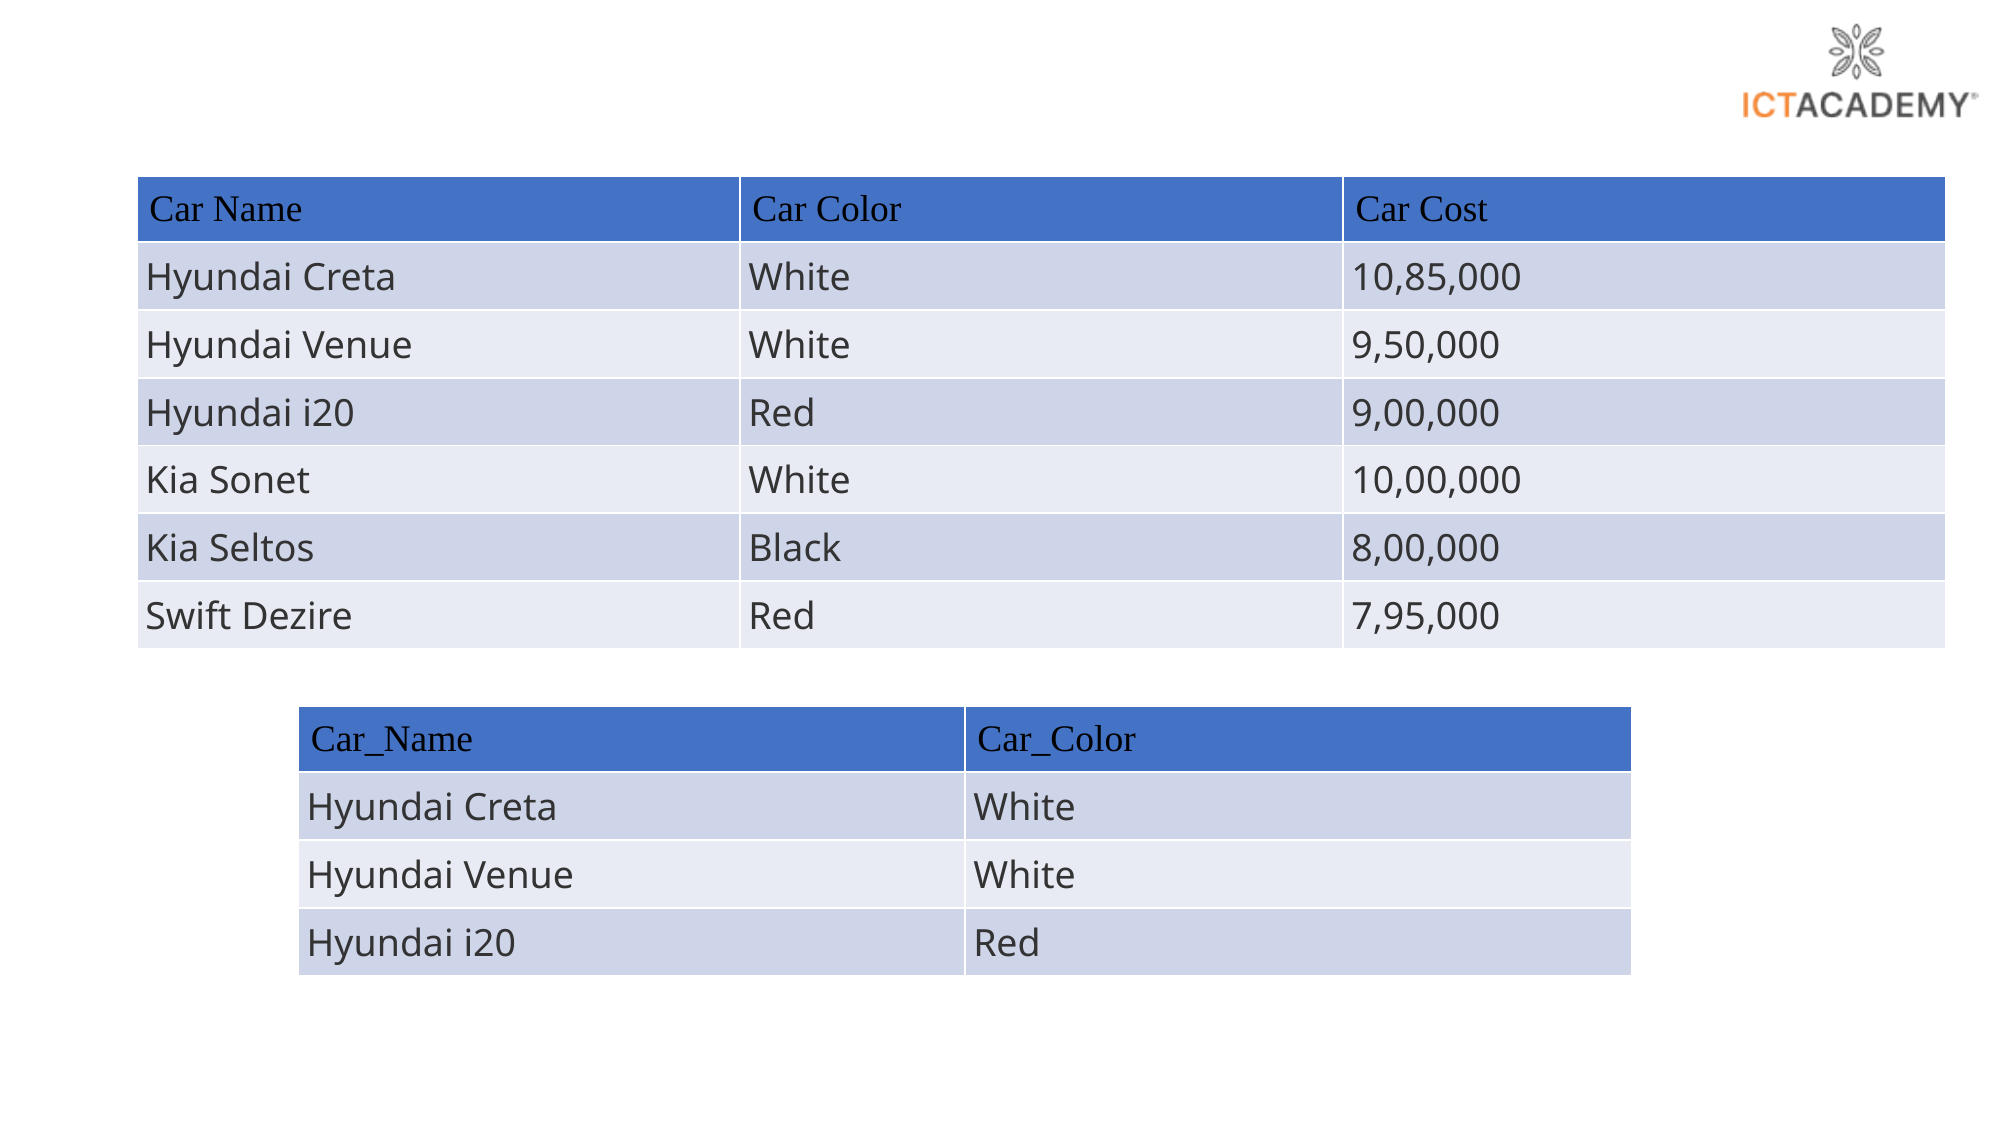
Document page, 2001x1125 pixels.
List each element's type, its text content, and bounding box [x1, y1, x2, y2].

table_cell Hyundai i20 [299, 909, 964, 975]
table_cell Red [966, 909, 1631, 975]
table_cell Kia Sonet [138, 446, 739, 512]
table_header Car Cost [1344, 177, 1945, 241]
table_cell Kia Seltos [138, 514, 739, 580]
table_cell Black [741, 514, 1342, 580]
table_cell White [741, 243, 1342, 309]
table_cell 8,00,000 [1344, 514, 1945, 580]
table_header Car_Color [966, 707, 1631, 771]
table_cell White [966, 841, 1631, 907]
picture [1743, 22, 1979, 120]
table_cell Hyundai i20 [138, 379, 739, 445]
table_cell 10,00,000 [1344, 446, 1945, 512]
table_cell Hyundai Venue [138, 311, 739, 377]
table_cell Hyundai Creta [299, 773, 964, 839]
table_header Car_Name [299, 707, 964, 771]
table_cell White [966, 773, 1631, 839]
table_header Car Name [138, 177, 739, 241]
table_header Car Color [741, 177, 1342, 241]
table_cell 7,95,000 [1344, 582, 1945, 648]
table_cell Hyundai Creta [138, 243, 739, 309]
table_cell 9,50,000 [1344, 311, 1945, 377]
table_cell Swift Dezire [138, 582, 739, 648]
table_cell 10,85,000 [1344, 243, 1945, 309]
table_cell White [741, 311, 1342, 377]
table_cell 9,00,000 [1344, 379, 1945, 445]
table_cell White [741, 446, 1342, 512]
table_cell Red [741, 379, 1342, 445]
table_cell Red [741, 582, 1342, 648]
table_cell Hyundai Venue [299, 841, 964, 907]
